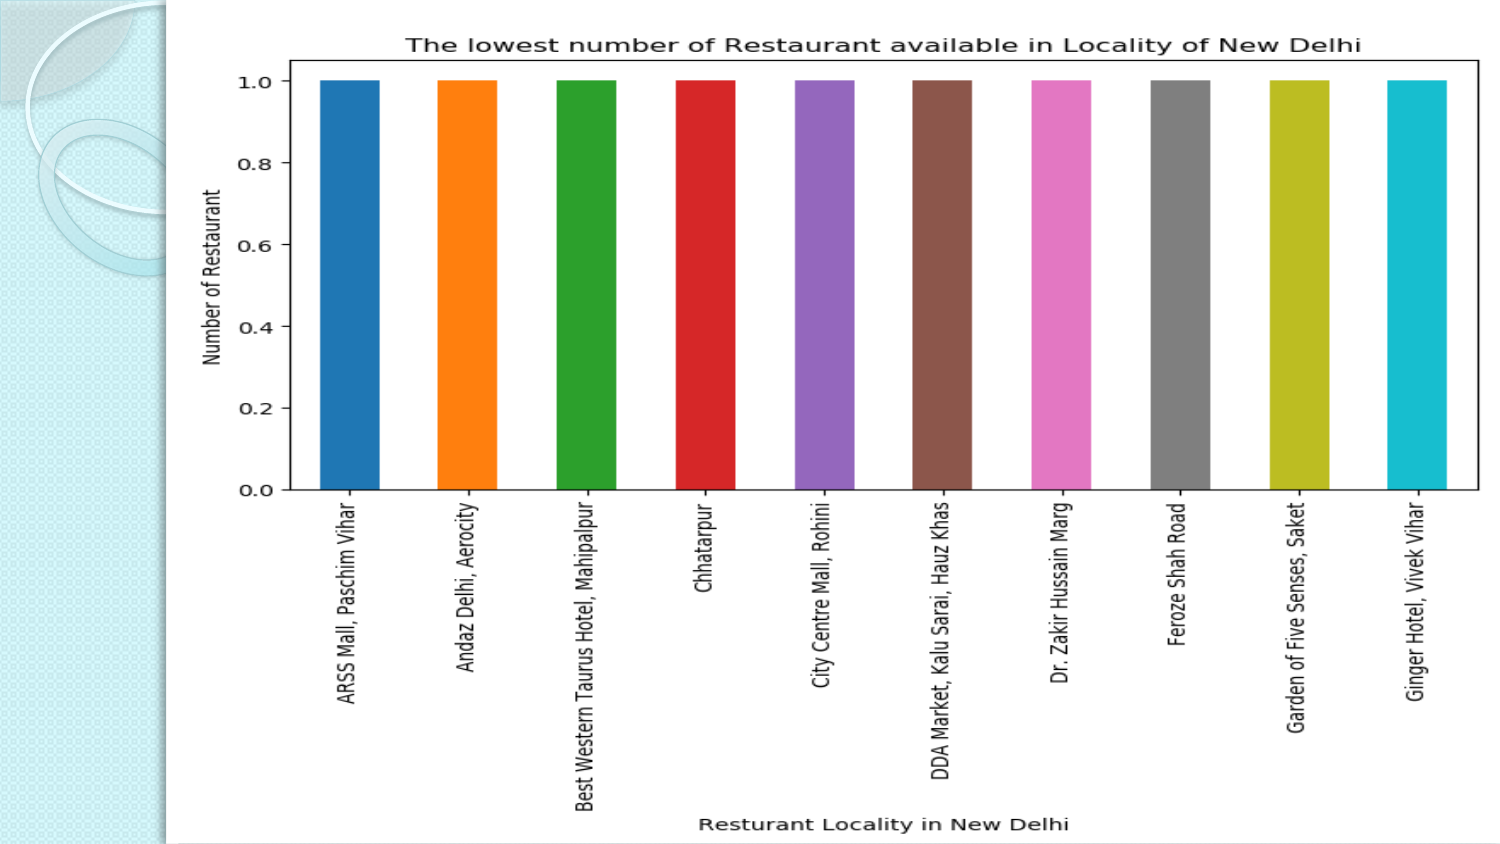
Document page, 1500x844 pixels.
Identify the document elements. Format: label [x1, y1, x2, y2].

picture [185, 27, 1500, 844]
